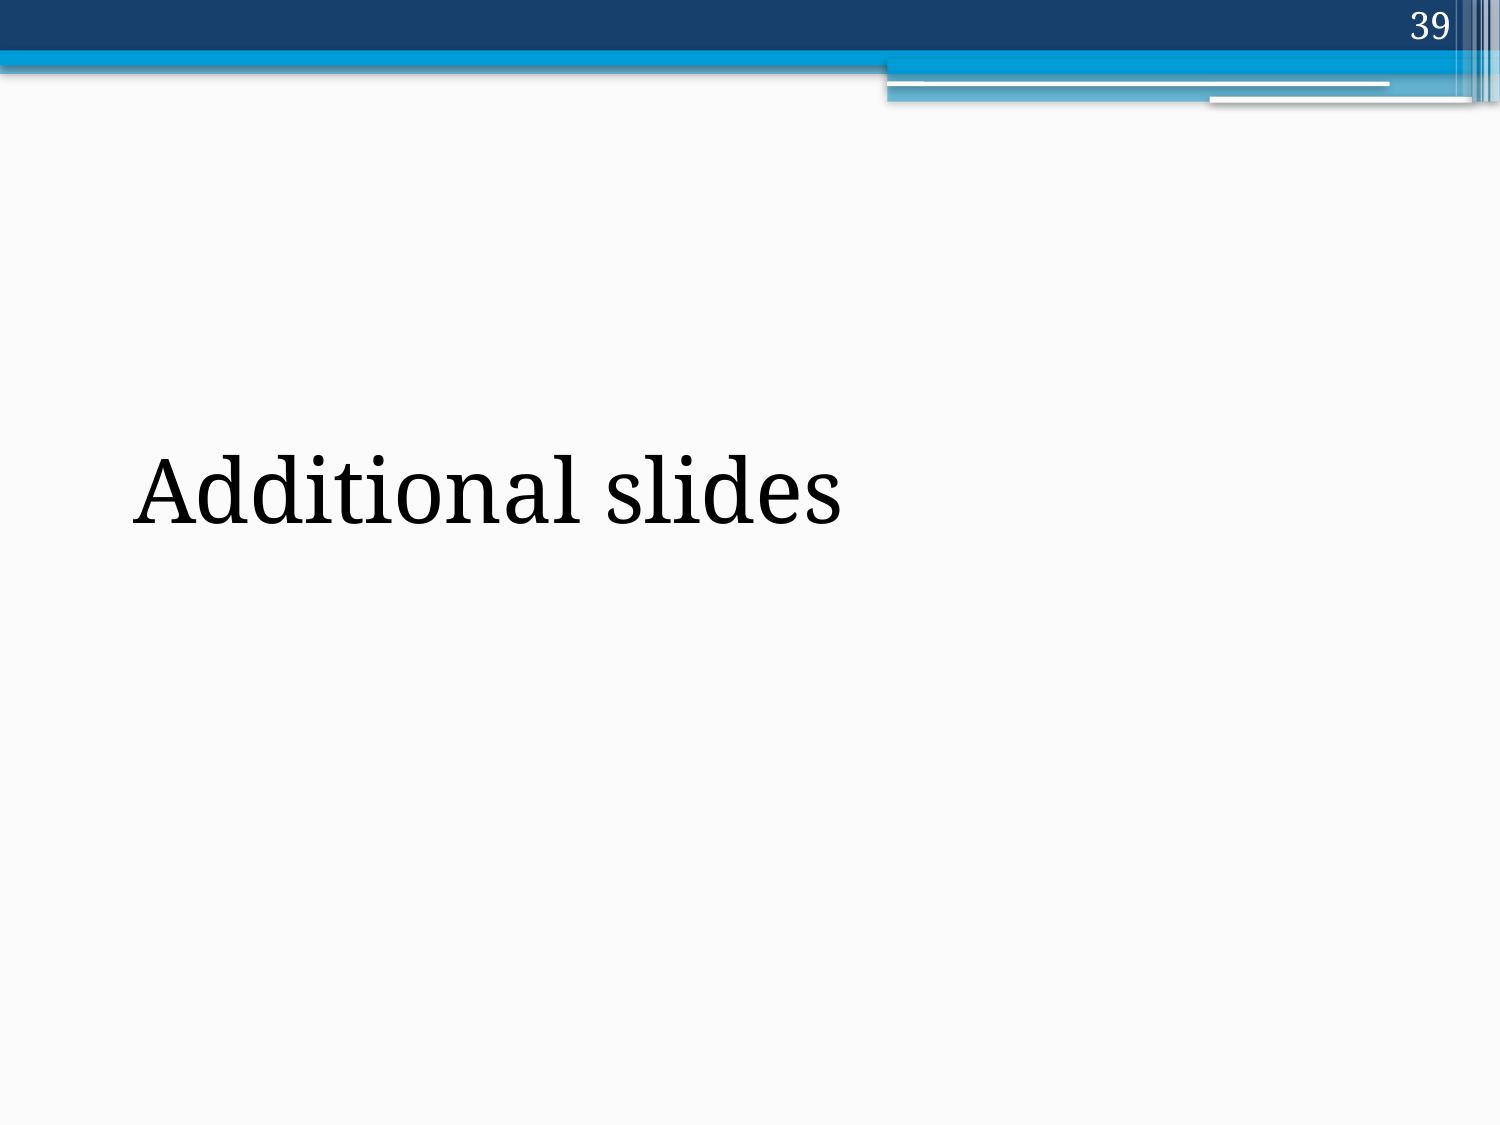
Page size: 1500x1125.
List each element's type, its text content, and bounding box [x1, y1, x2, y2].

title Additional slides [118, 324, 1394, 549]
slide_number 39 [1341, 0, 1466, 61]
